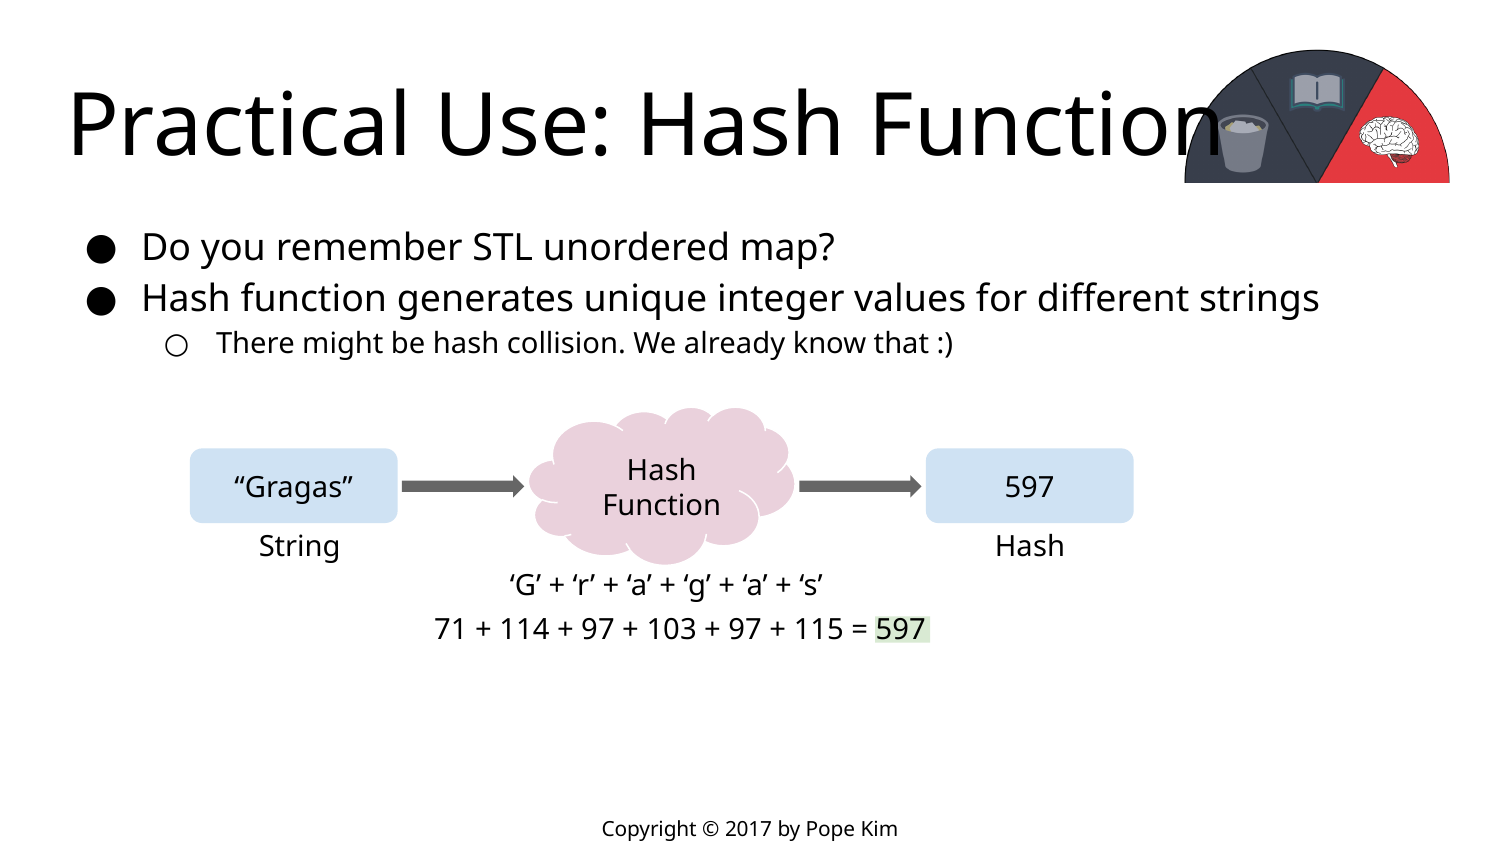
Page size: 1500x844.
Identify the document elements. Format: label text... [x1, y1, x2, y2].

picture [1134, 0, 1500, 183]
text_box “Gragas” [189, 448, 398, 524]
text_box 597 [925, 448, 1134, 524]
title Practical Use: Hash Function [51, 51, 1449, 189]
list Do you remember STL unordered map? Hash function generates unique integer values for different strings There might be hash collision. We already know that :) [51, 200, 1449, 752]
text_box [401, 475, 525, 498]
text_box String [230, 532, 370, 558]
text_box [528, 407, 796, 557]
text_box ‘G’ + ‘r’ + ‘a’ + ‘g’ + ‘a’ + ‘s’ [406, 557, 926, 610]
text_box [799, 475, 922, 498]
text_box Hash [960, 532, 1100, 558]
text_box Hash Function [560, 453, 764, 519]
